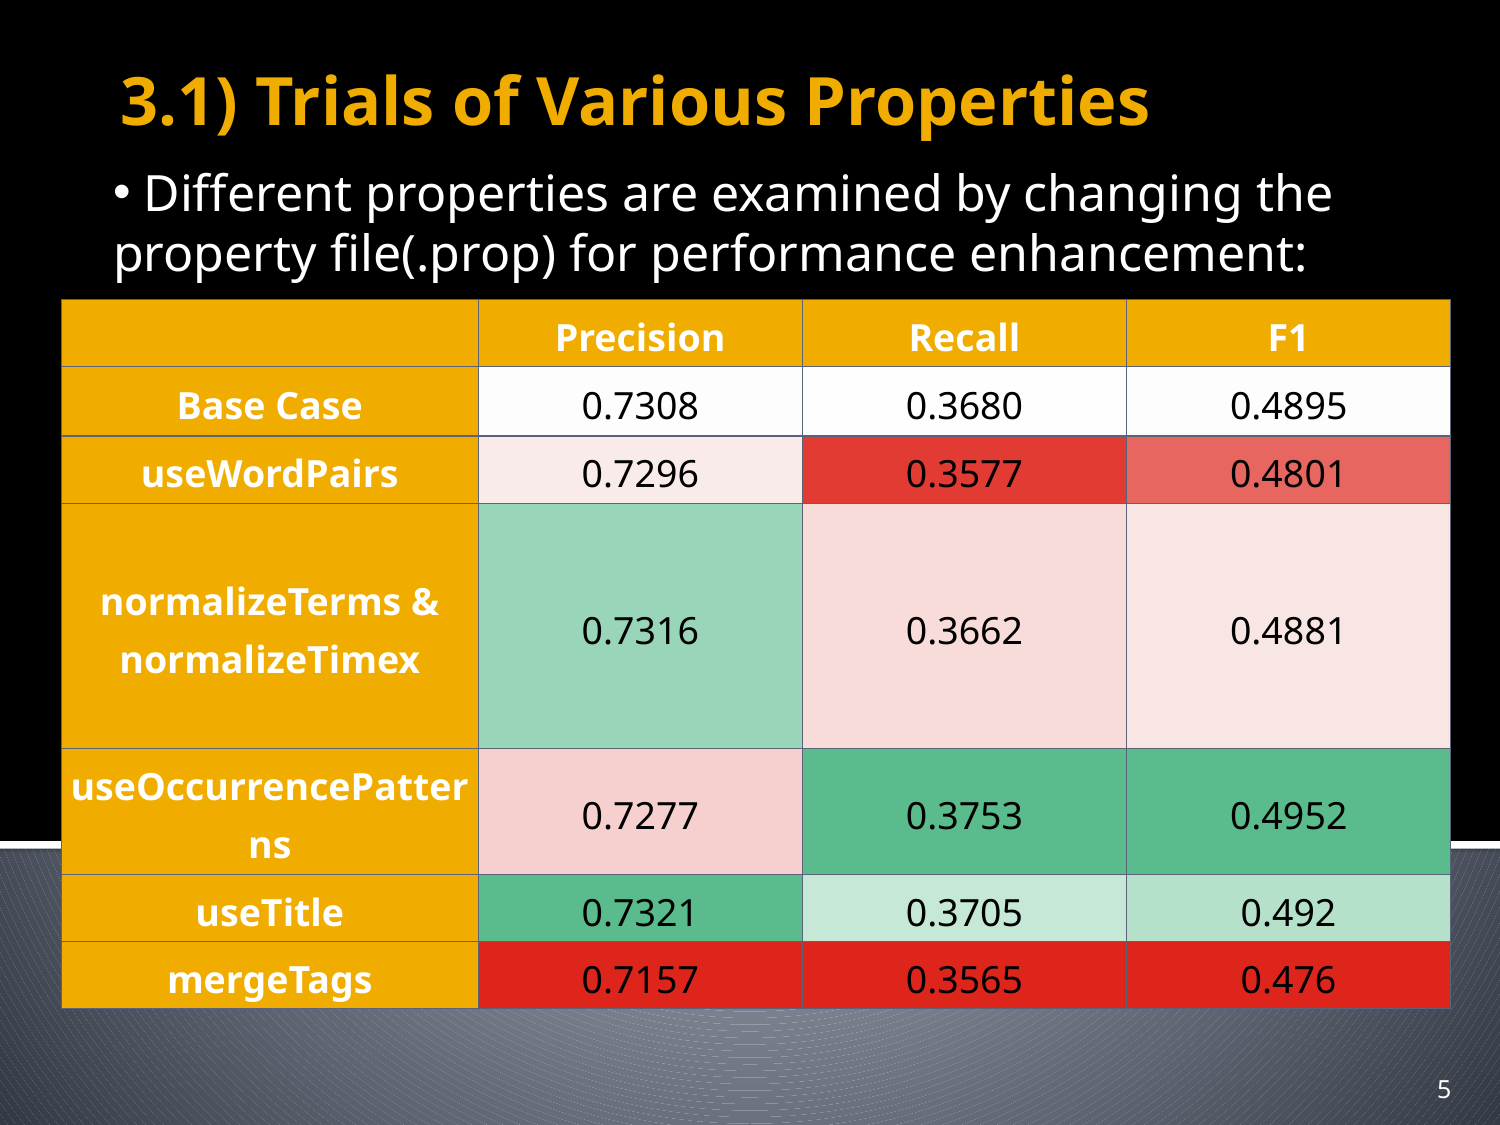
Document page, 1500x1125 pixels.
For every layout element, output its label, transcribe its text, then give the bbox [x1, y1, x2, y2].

table_cell 0.476 [1127, 942, 1450, 1008]
table_cell 0.7296 [479, 437, 802, 503]
table_cell 0.3753 [803, 749, 1126, 874]
table_cell useTitle [62, 875, 478, 941]
table_cell Base Case [62, 367, 478, 435]
table_cell 0.4801 [1127, 437, 1450, 503]
table_cell 0.7321 [479, 875, 802, 941]
table_cell 0.3565 [803, 942, 1126, 1008]
table_cell 0.492 [1127, 875, 1450, 941]
table_cell 0.4881 [1127, 504, 1450, 748]
table_cell 0.7277 [479, 749, 802, 874]
table_cell 0.4895 [1127, 367, 1450, 435]
table_cell useOccurrencePatterns [62, 749, 478, 874]
table_cell 0.3680 [803, 367, 1126, 435]
table_cell 0.7308 [479, 367, 802, 435]
slide_number ‹#› [1345, 1062, 1467, 1108]
table_cell normalizeTerms & normalizeTimex [62, 504, 478, 748]
table_cell mergeTags [62, 942, 478, 1008]
table_cell 0.7316 [479, 504, 802, 748]
table_cell 0.3705 [803, 875, 1126, 941]
table_header Precision [479, 300, 802, 366]
table_cell useWordPairs [62, 437, 478, 503]
table_header Recall [803, 300, 1126, 366]
table_header F1 [1127, 300, 1450, 366]
table_header [62, 300, 478, 366]
text_box 3.1) Trials of Various Properties [105, 58, 1381, 140]
table_cell 0.4952 [1127, 749, 1450, 874]
table_cell 0.3577 [803, 437, 1126, 503]
table_cell 0.3662 [803, 504, 1126, 748]
text_box Different properties are examined by changing the property file(.prop) for performance enhancement: [93, 140, 1419, 299]
table_cell 0.7157 [479, 942, 802, 1008]
